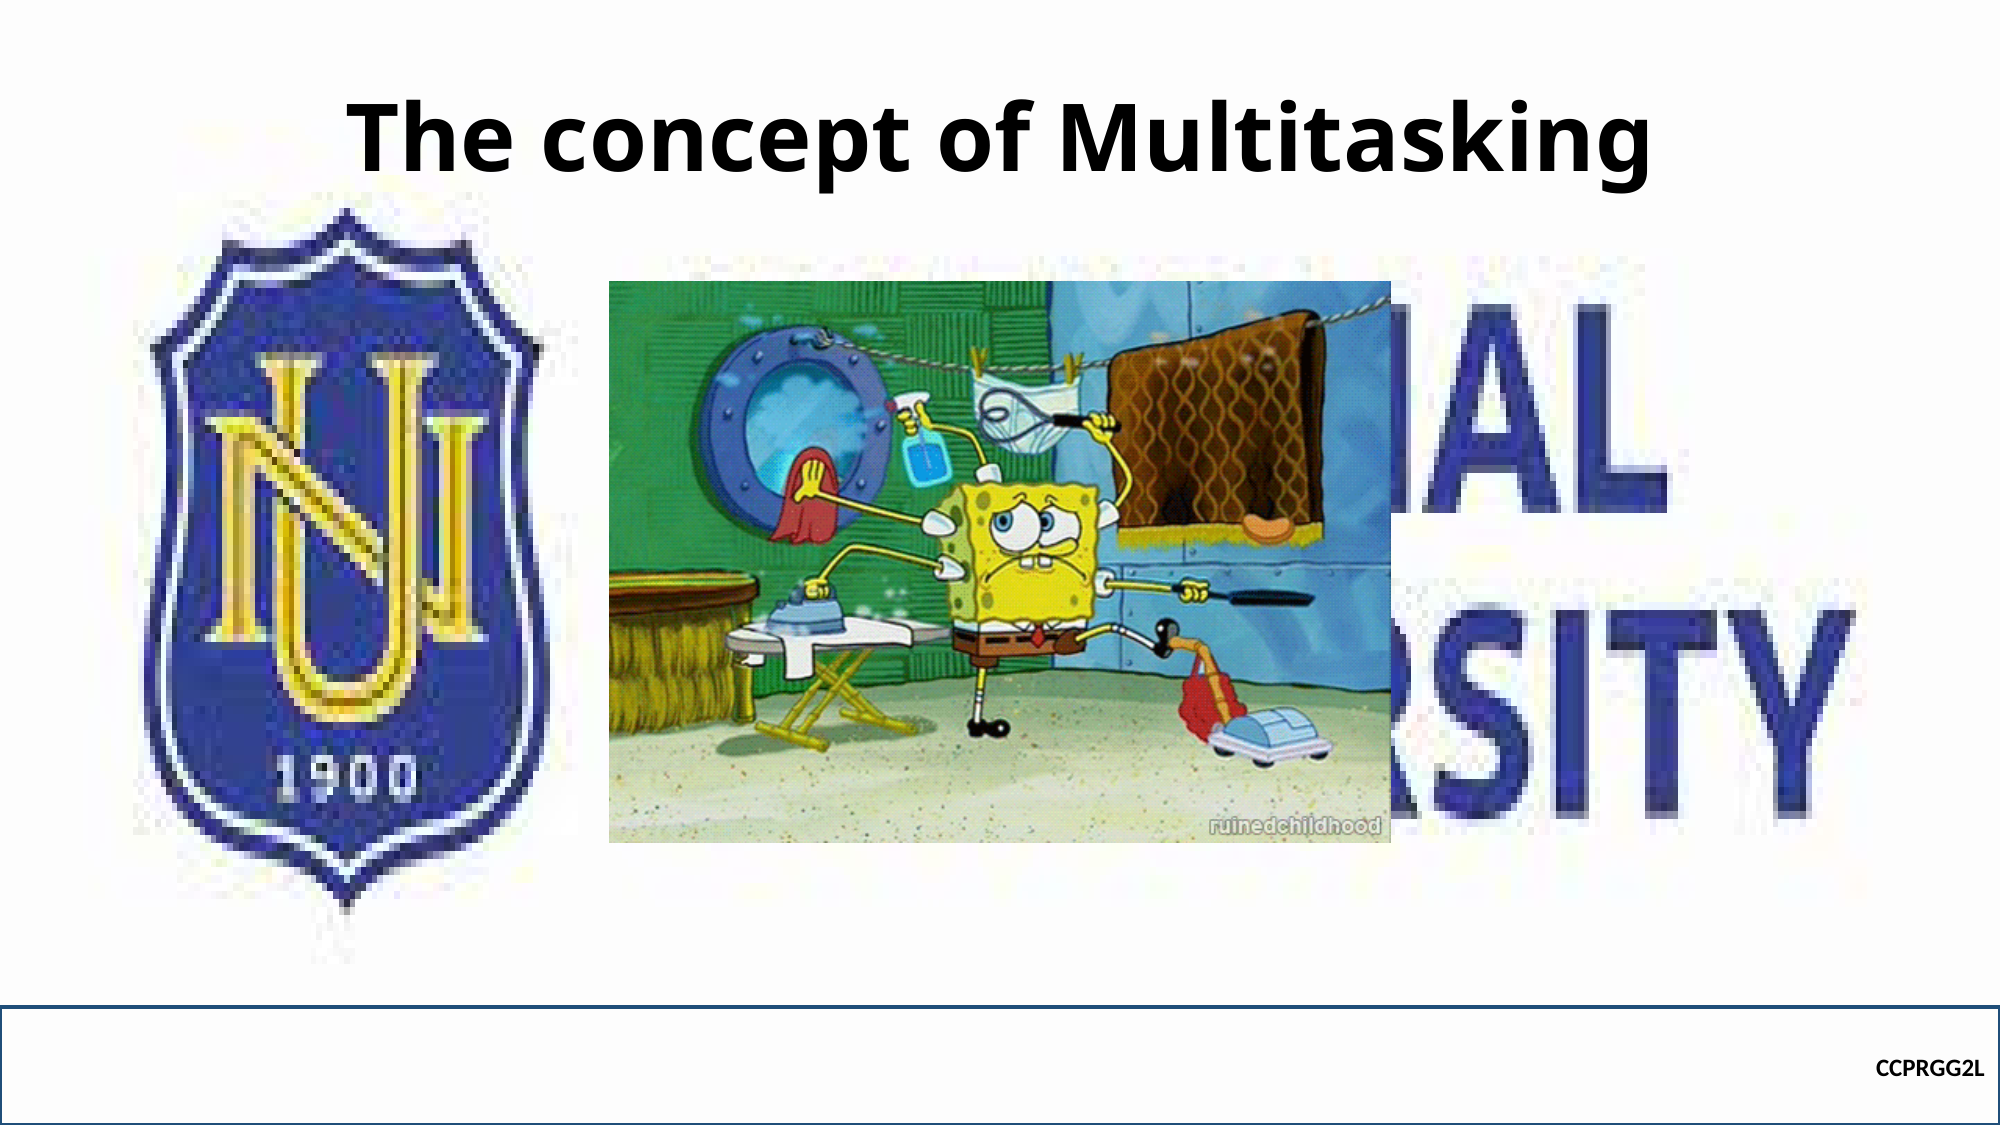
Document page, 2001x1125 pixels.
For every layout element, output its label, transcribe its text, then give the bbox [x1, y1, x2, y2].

picture [0, 0, 2000, 1007]
title The concept of Multitasking [249, 81, 1750, 200]
footer CCPRGG2L [0, 1007, 2000, 1125]
